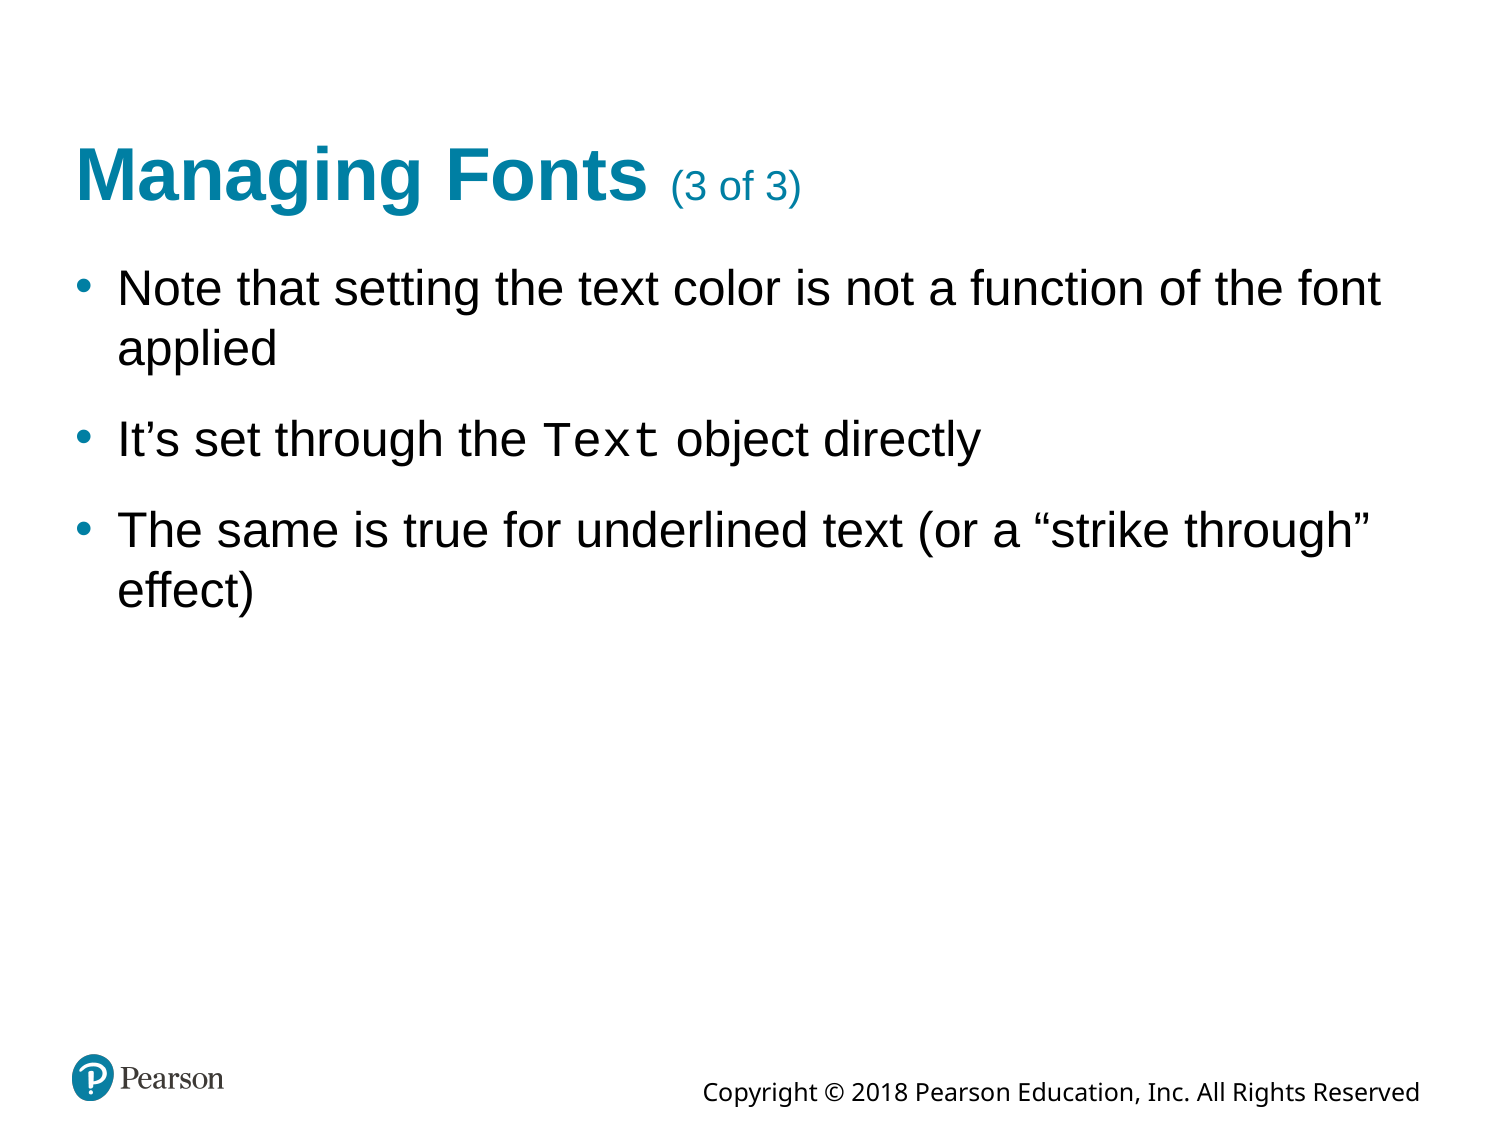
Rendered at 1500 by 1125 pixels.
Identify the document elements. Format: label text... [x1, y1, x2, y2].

list Note that setting the text color is not a function of the font applied It’s set through the Text object directly The same is true for underlined text (or a “strike through” effect) [75, 255, 1425, 983]
picture [72, 1054, 88, 1070]
picture [80, 1063, 106, 1088]
picture [72, 1087, 83, 1101]
picture [98, 1054, 224, 1101]
title Managing Fonts (3 of 3) [75, 35, 1425, 216]
